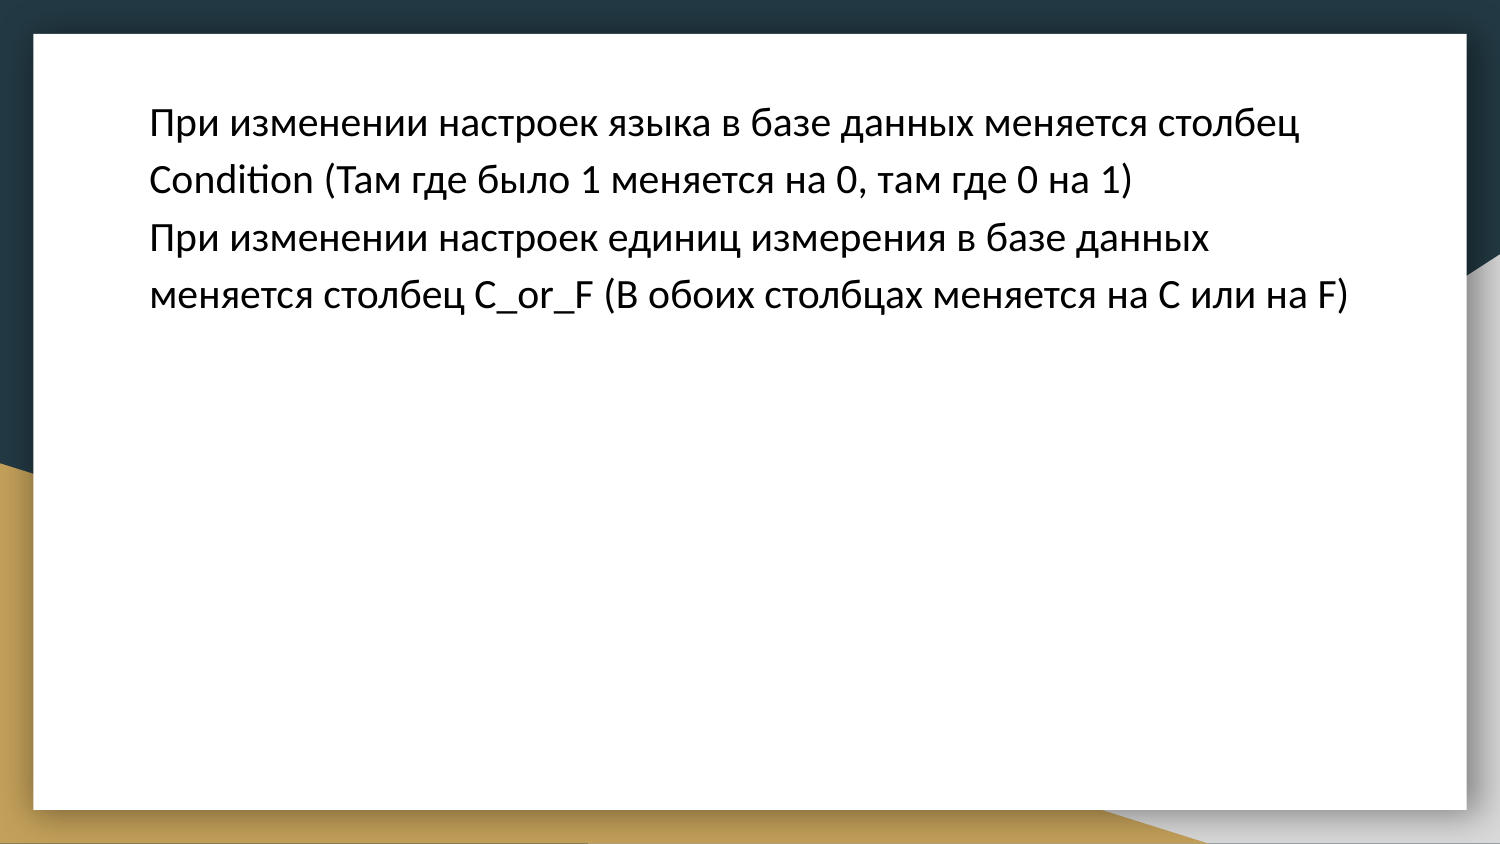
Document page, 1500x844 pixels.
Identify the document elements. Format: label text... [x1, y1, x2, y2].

list При изменении настроек языка в базе данных меняется столбец Condition (Там где было 1 меняется на 0, там где 0 на 1) При изменении настроек единиц измерения в базе данных меняется столбец C_or_F (В обоих столбцах меняется на C или на F) [134, 71, 1366, 770]
